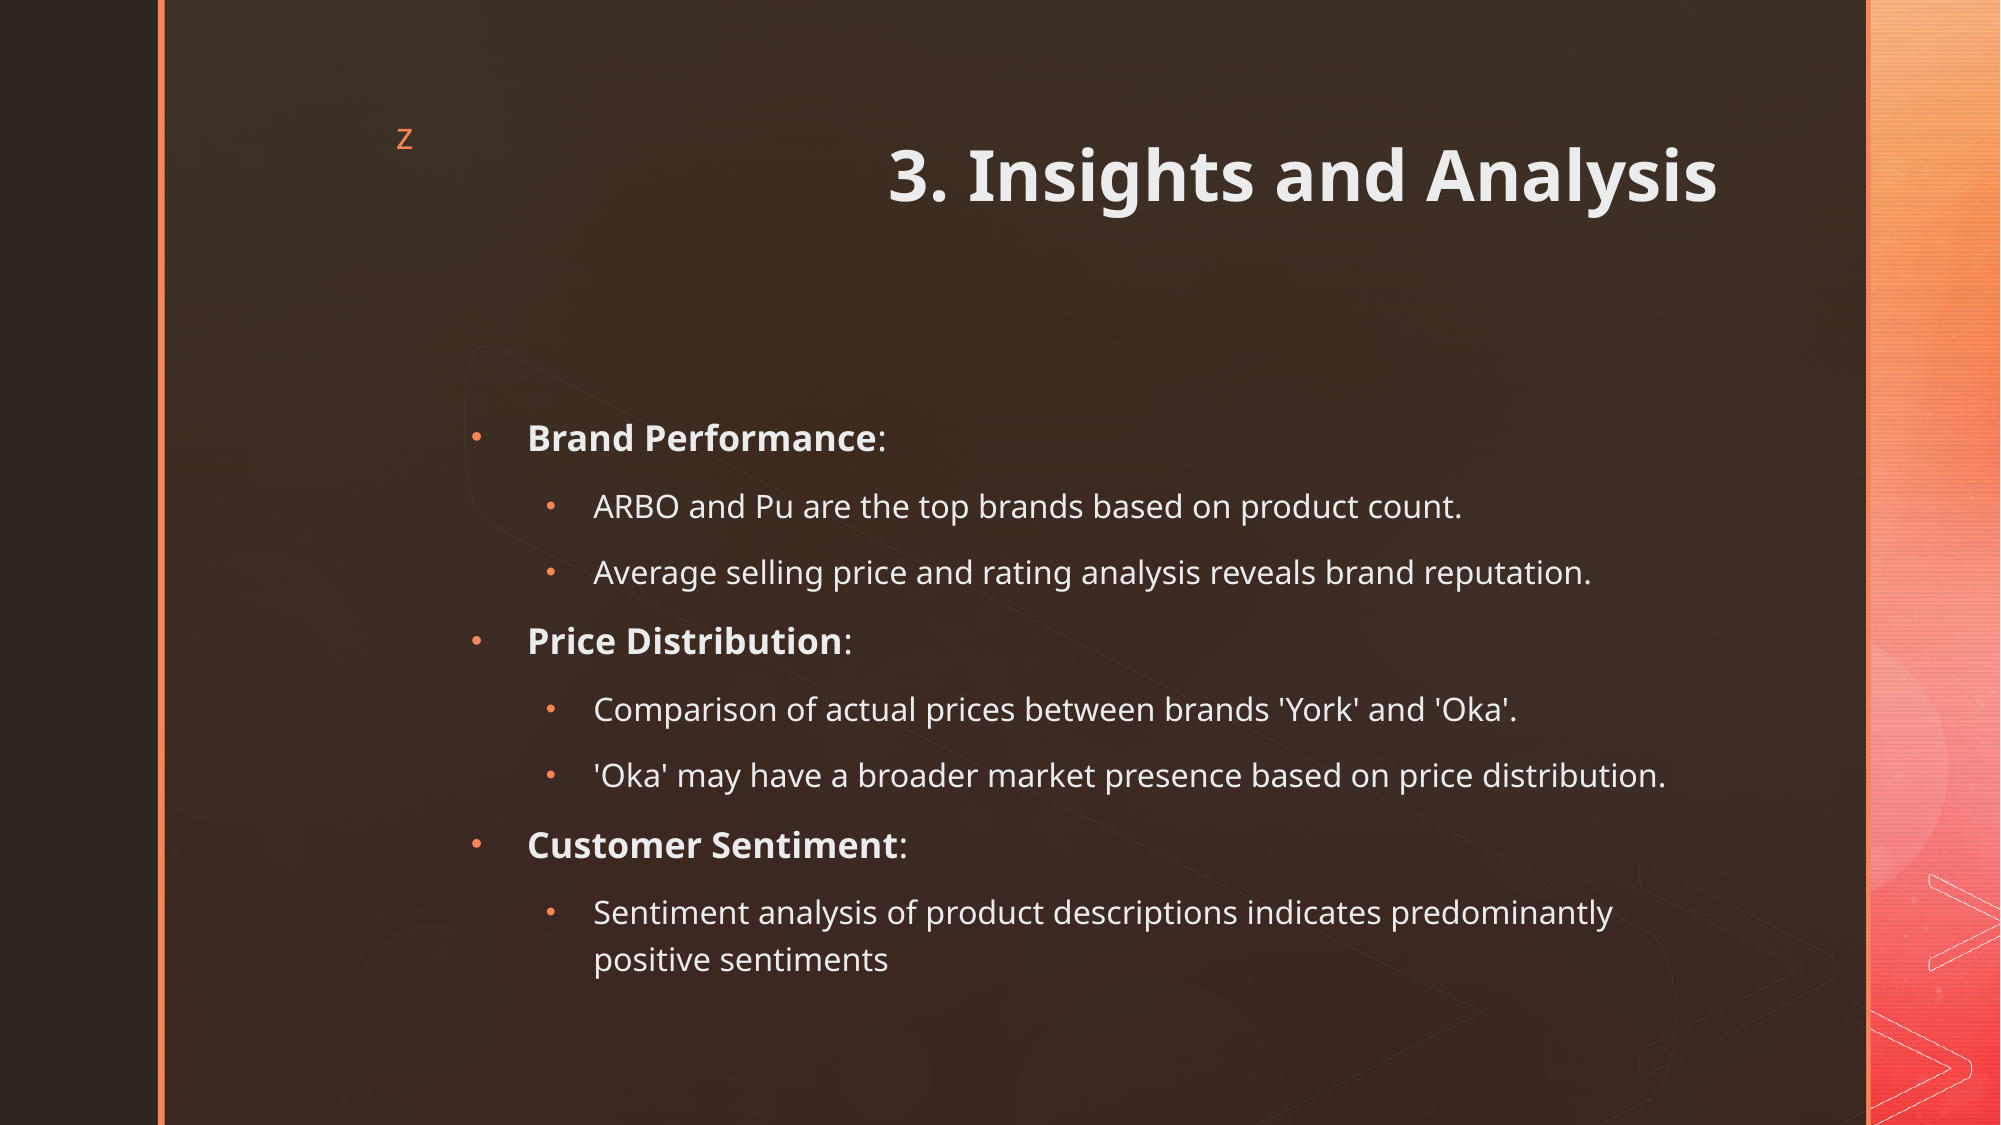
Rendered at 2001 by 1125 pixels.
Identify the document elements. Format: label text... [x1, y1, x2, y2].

picture [1871, 0, 2001, 1125]
list Brand Performance: ARBO and Pu are the top brands based on product count. Average selling price and rating analysis reveals brand reputation. Price Distribution: Comparison of actual prices between brands 'York' and 'Oka'. 'Oka' may have a broader market presence based on price distribution. Customer Sentiment: Sentiment analysis of product descriptions indicates predominantly positive sentiments [454, 336, 1734, 993]
title 3. Insights and Analysis [428, 132, 1734, 310]
